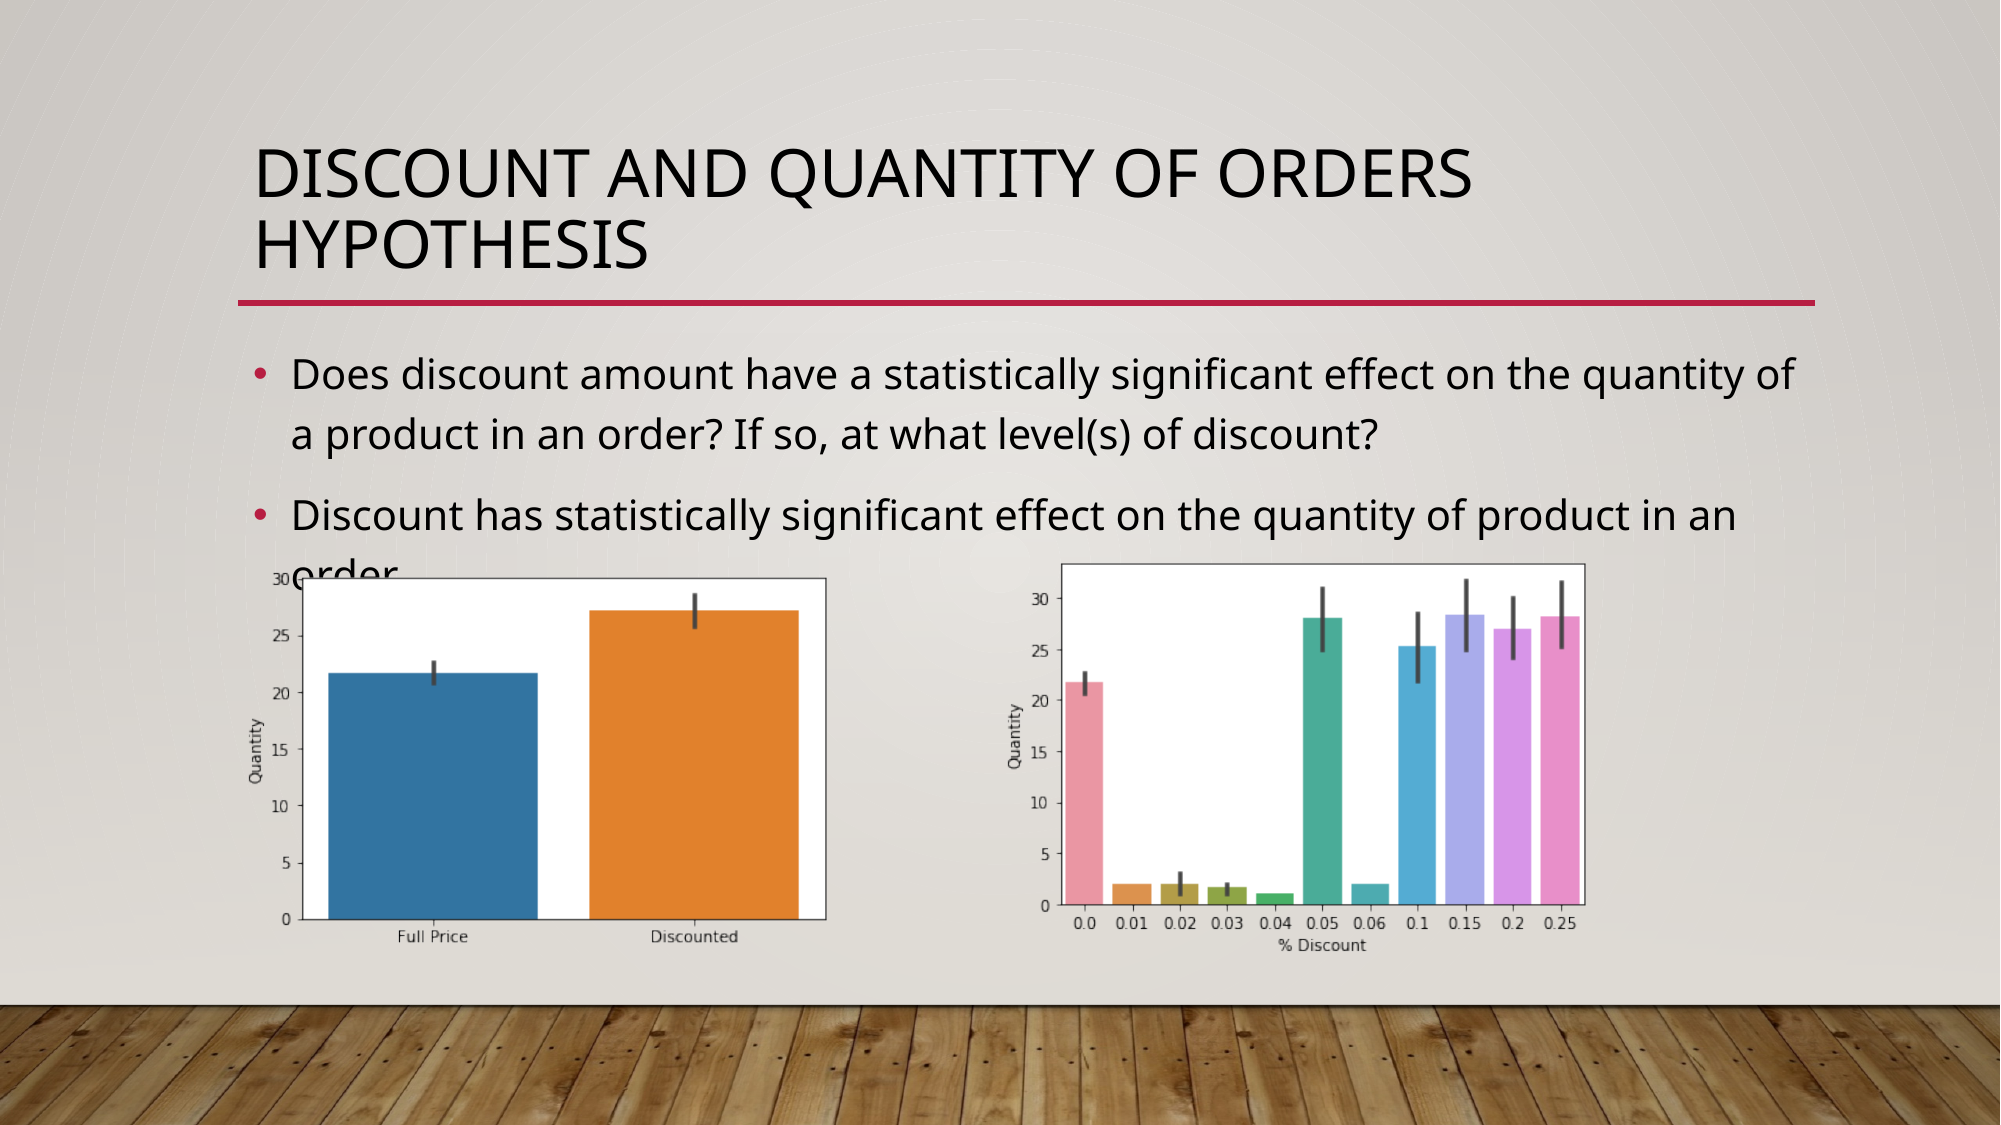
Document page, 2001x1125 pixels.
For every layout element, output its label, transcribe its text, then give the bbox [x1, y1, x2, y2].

title Discount and Quantity of orders hypothesis [238, 131, 1814, 305]
picture [996, 554, 1595, 965]
list Does discount amount have a statistically significant effect on the quantity of a product in an order? If so, at what level(s) of discount? Discount has statistically significant effect on the quantity of product in an order. [238, 330, 1814, 897]
picture [0, 1005, 2000, 1125]
picture [237, 562, 836, 957]
